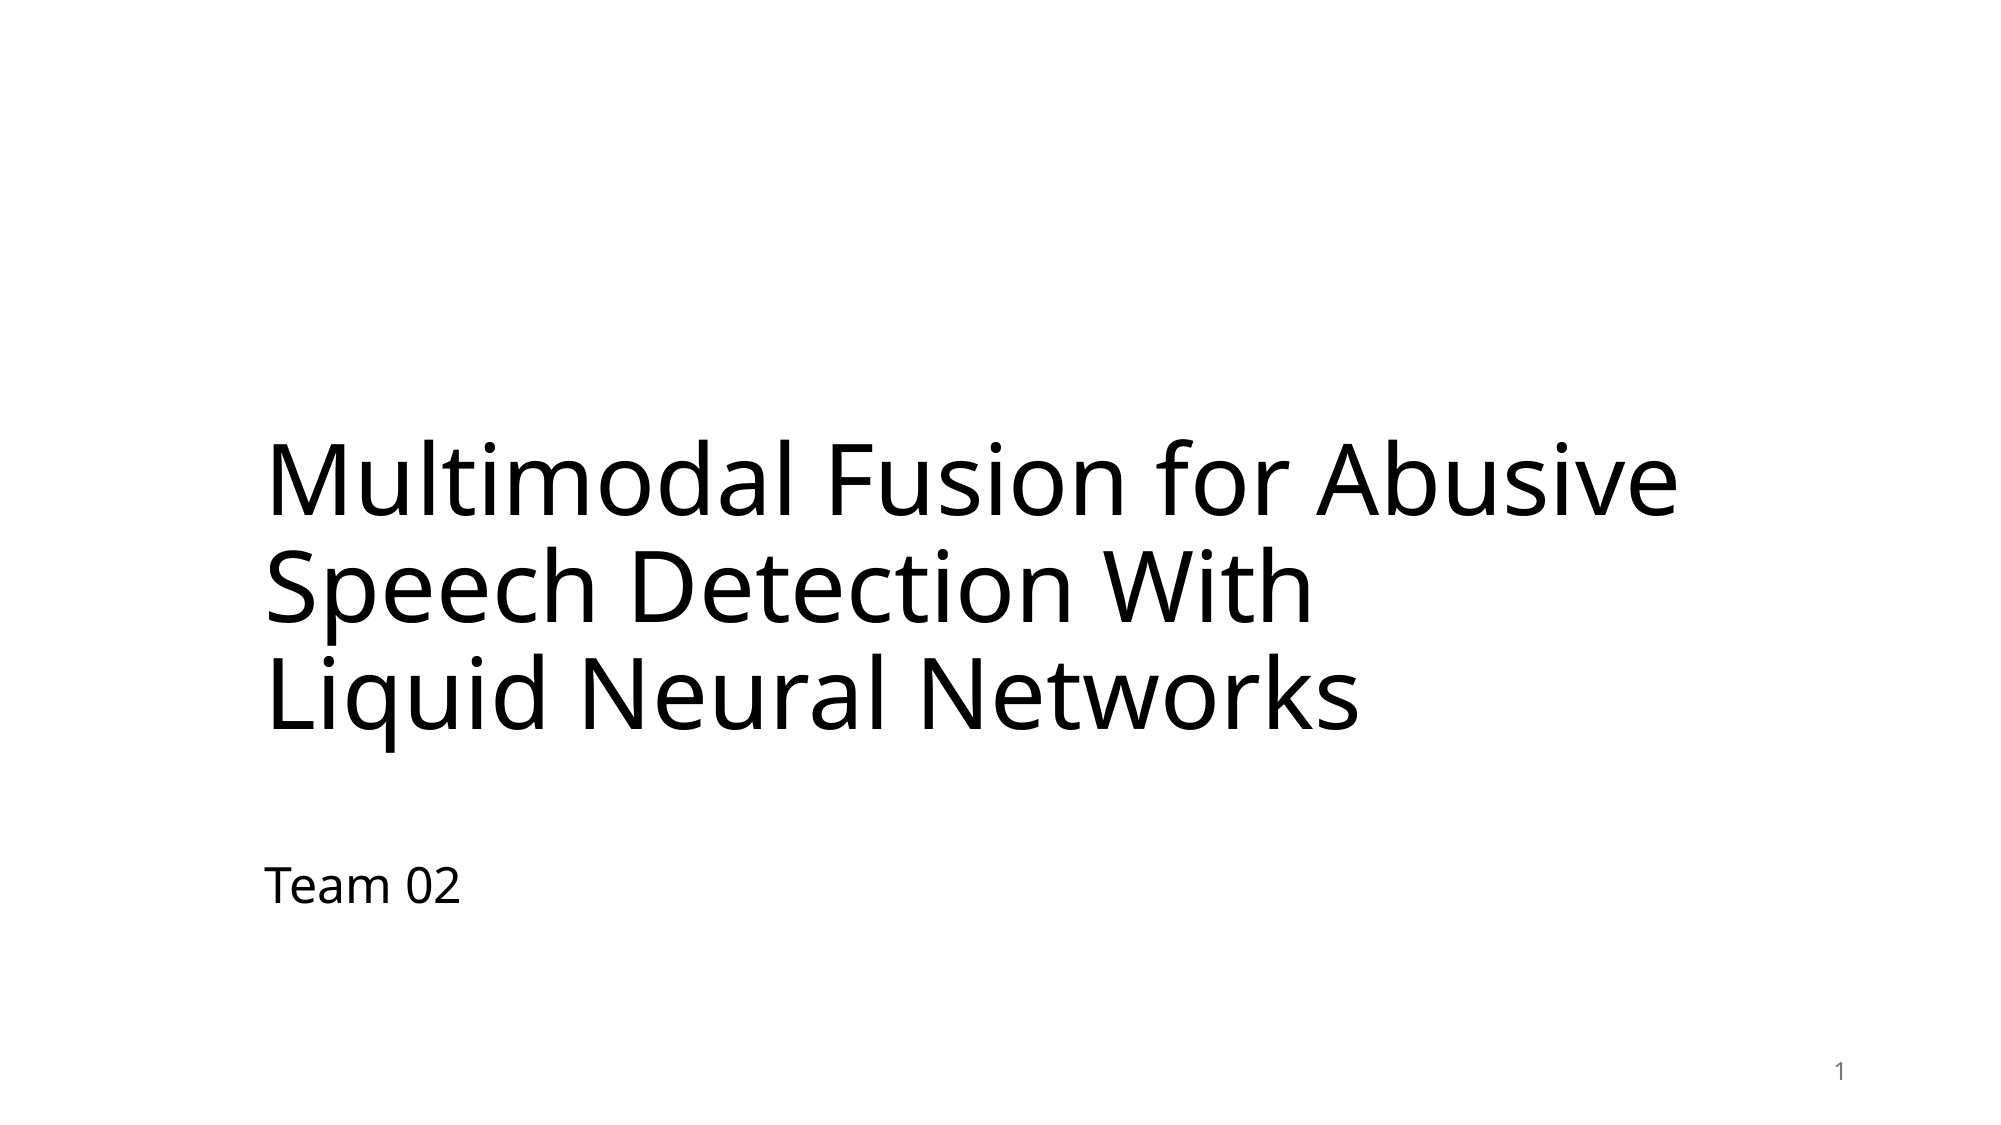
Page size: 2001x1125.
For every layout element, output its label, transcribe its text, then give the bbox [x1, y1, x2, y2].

title Multimodal Fusion for Abusive Speech Detection With Liquid Neural Networks [249, 366, 1750, 759]
slide_number 1 [1412, 1042, 1863, 1103]
subtitle Team 02 [249, 852, 1750, 1124]
